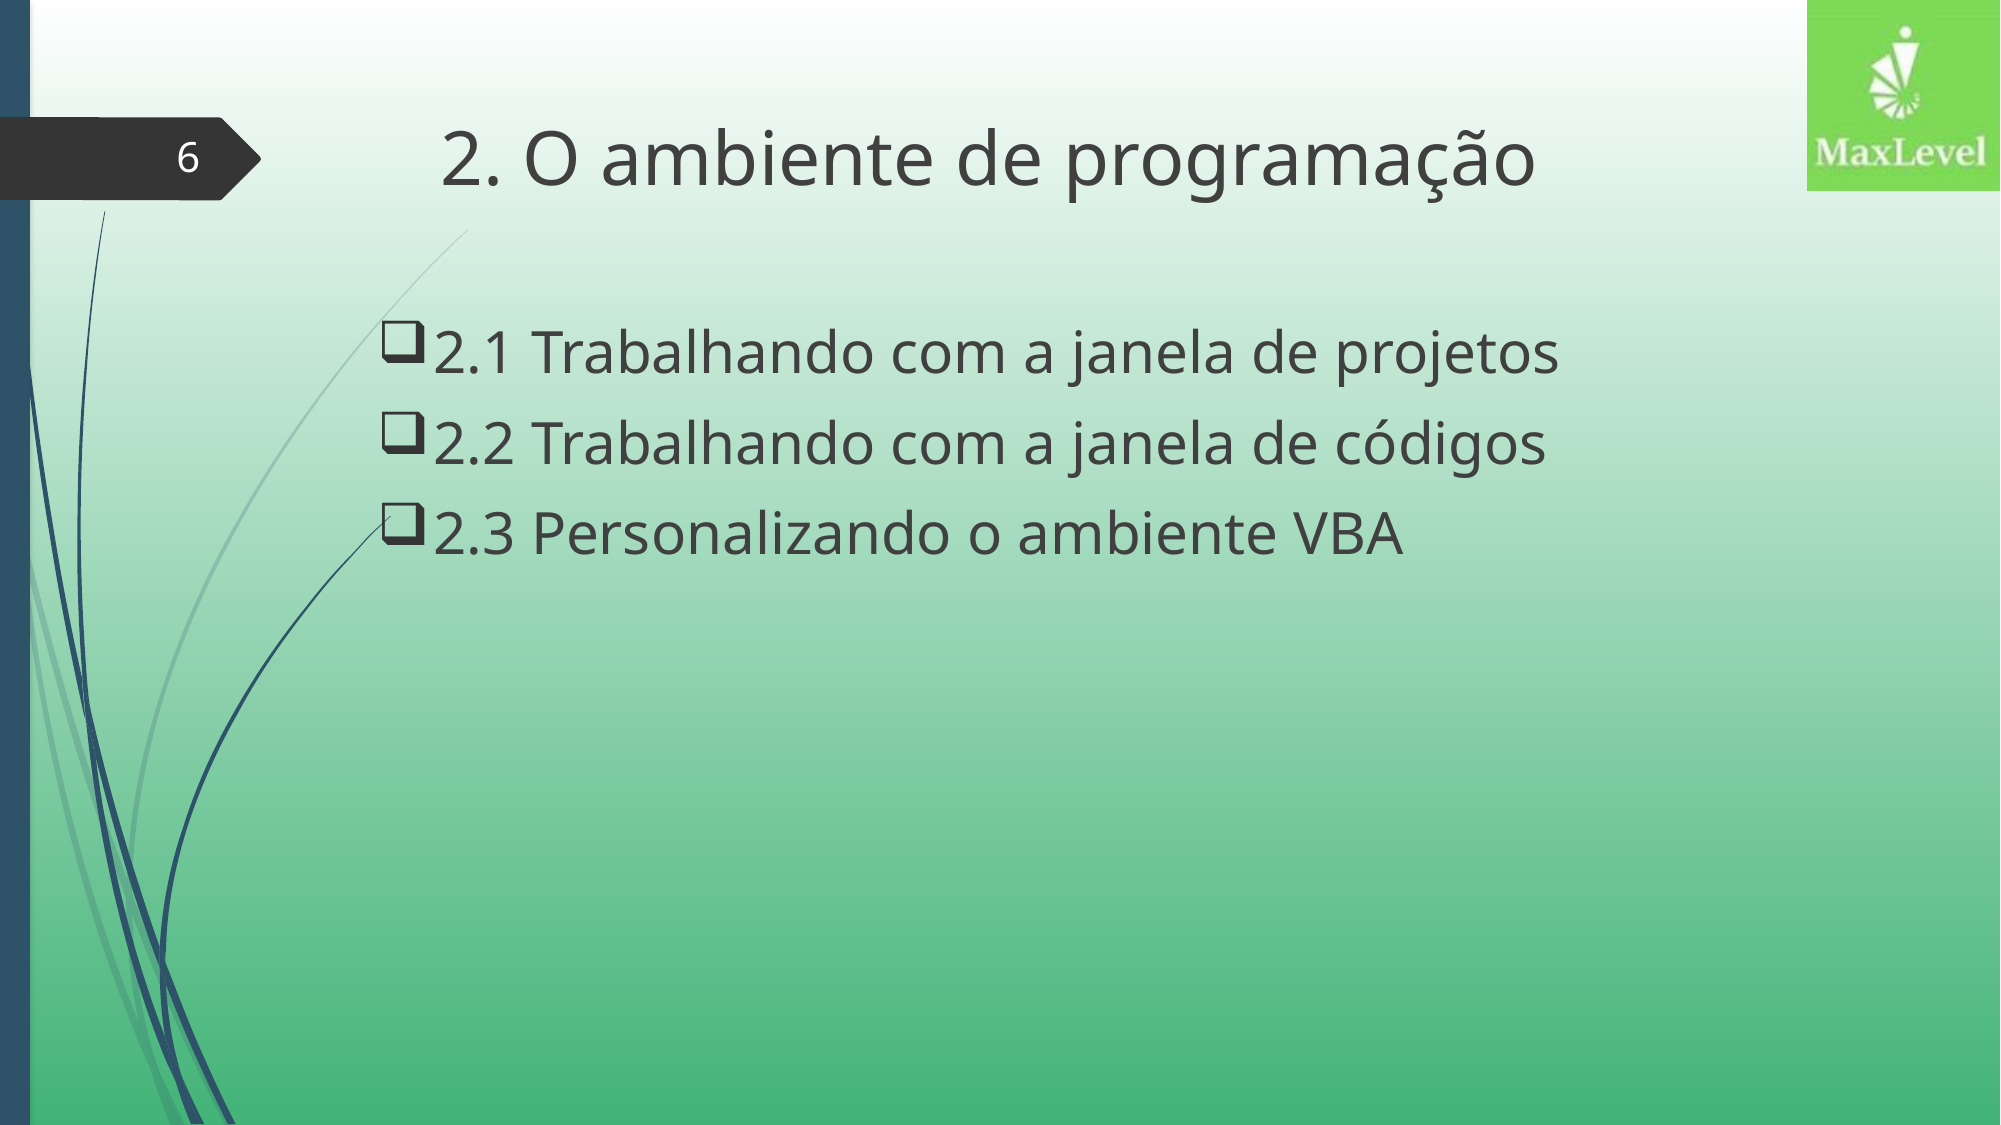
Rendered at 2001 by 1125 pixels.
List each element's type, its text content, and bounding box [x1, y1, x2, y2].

picture [1807, 0, 2000, 191]
title 2. O ambiente de programação [425, 102, 1888, 313]
list 2.1 Trabalhando com a janela de projetos 2.2 Trabalhando com a janela de códigos 2.3 Personalizando o ambiente VBA [362, 307, 1807, 1030]
slide_number 6 [87, 129, 216, 190]
